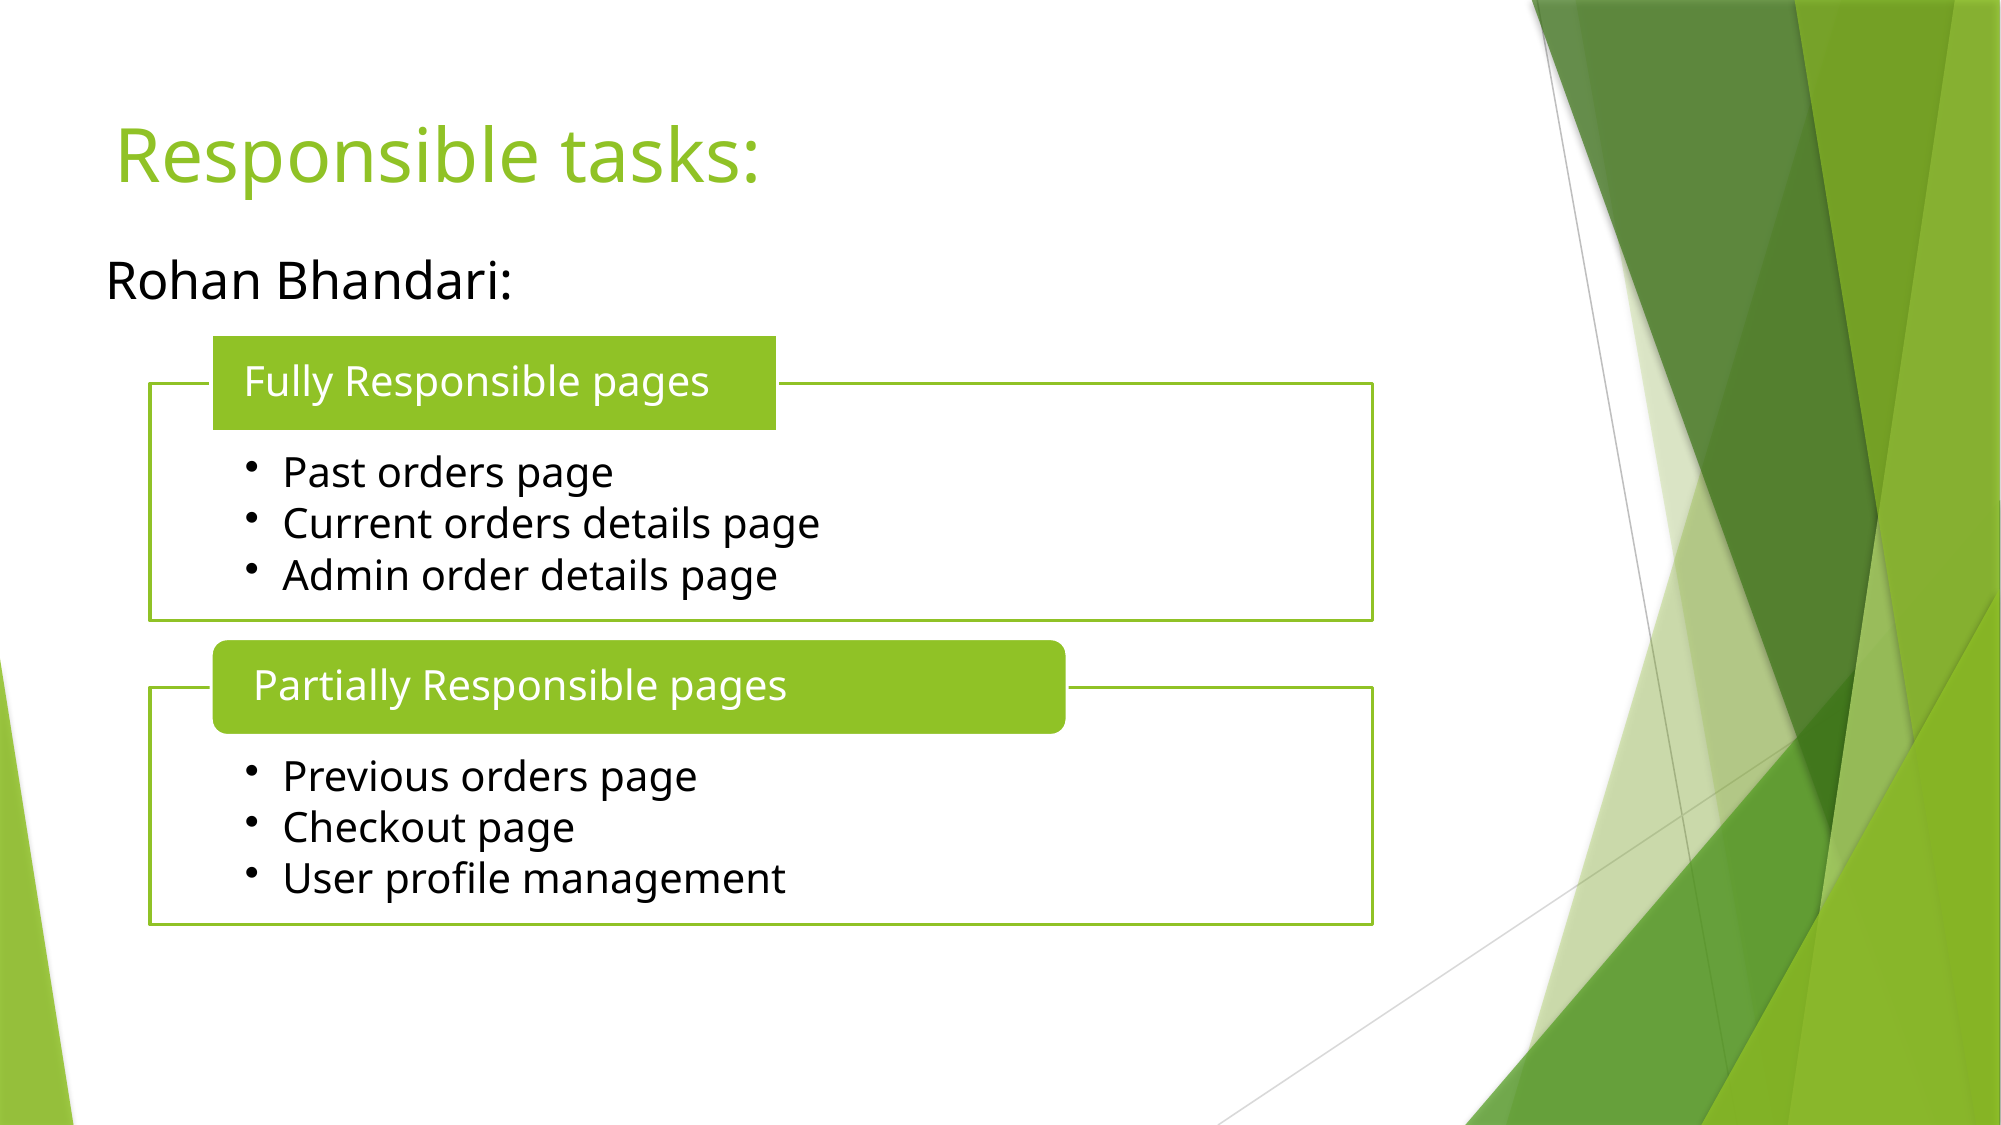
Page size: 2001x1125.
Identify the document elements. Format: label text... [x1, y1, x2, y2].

title Responsible tasks: [99, 99, 1142, 231]
text_box Rohan Bhandari: [75, 230, 875, 327]
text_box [149, 321, 1374, 938]
